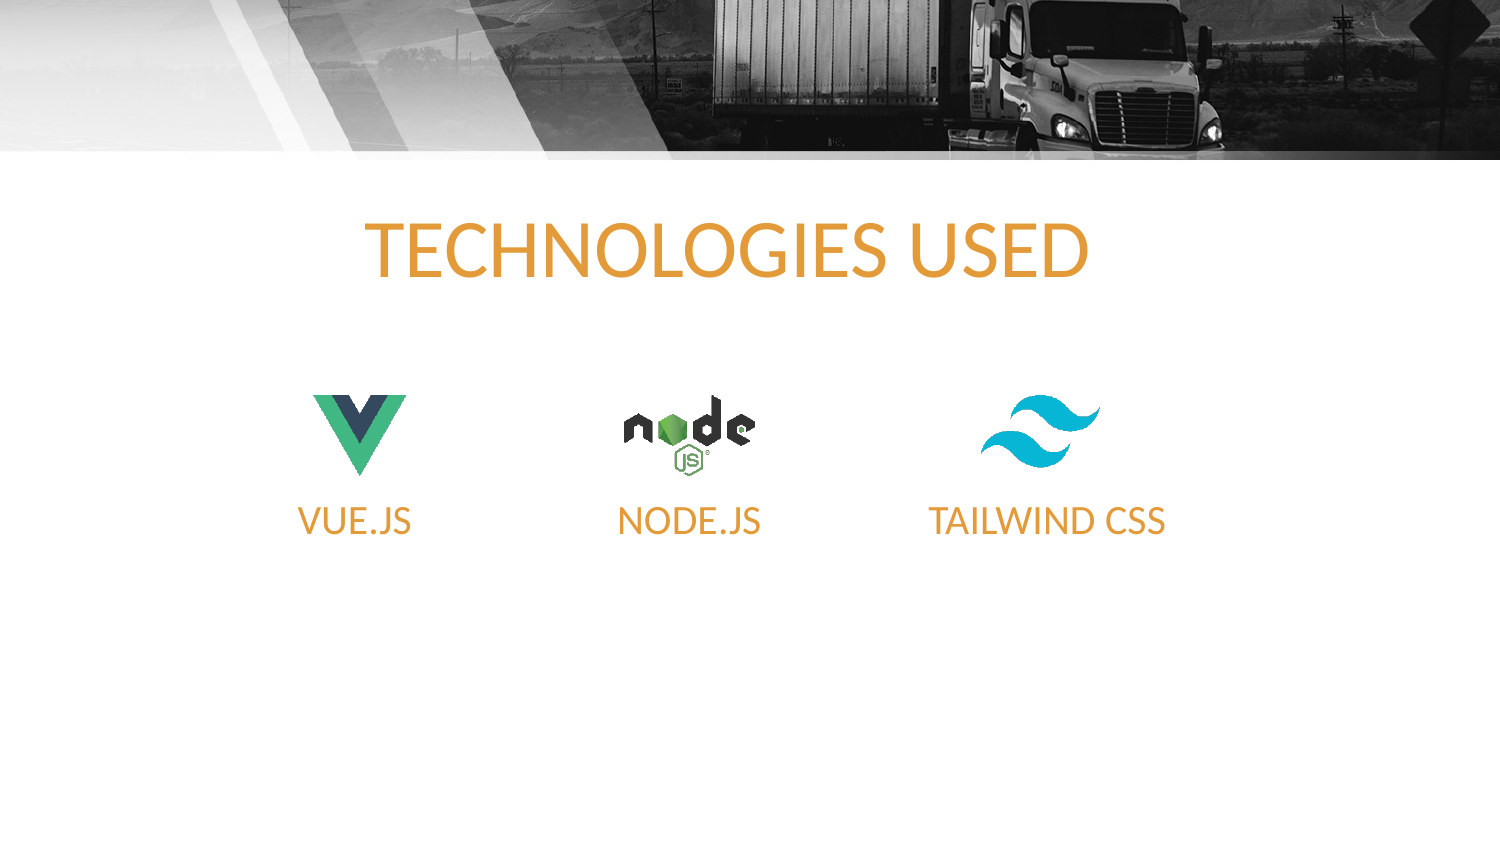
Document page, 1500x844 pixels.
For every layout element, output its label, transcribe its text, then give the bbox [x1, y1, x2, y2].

text_box NODE.JS [602, 468, 778, 569]
picture [0, 0, 1500, 844]
text_box VUE.JS [282, 468, 458, 569]
title TECHNOLOGIES USED [349, 194, 1500, 295]
text_box TAILWIND CSS [913, 468, 1189, 569]
